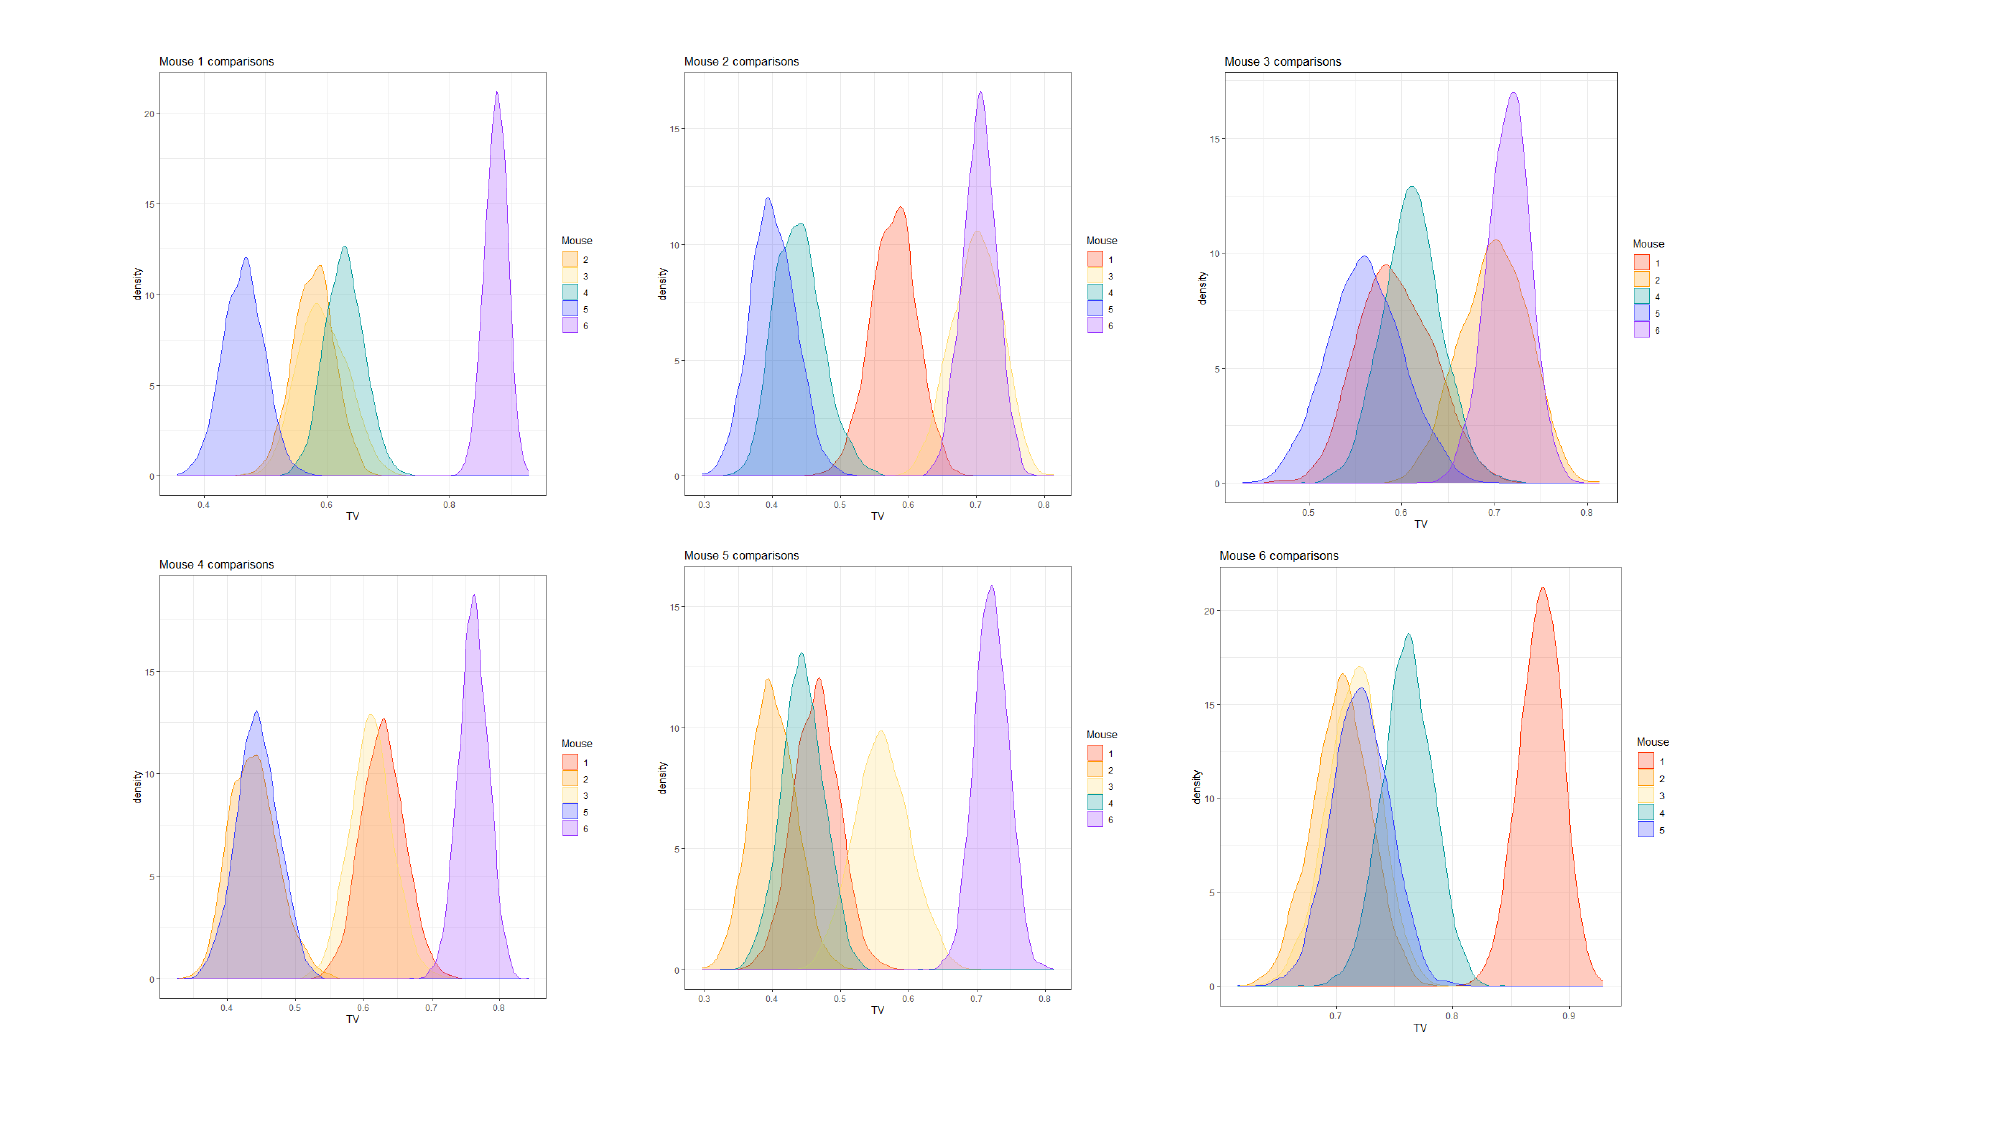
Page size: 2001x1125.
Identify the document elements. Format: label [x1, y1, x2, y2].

picture [126, 50, 603, 528]
picture [651, 544, 1128, 1021]
list [1185, 544, 1680, 1039]
picture [126, 553, 603, 1030]
picture [1190, 50, 1675, 535]
picture [651, 50, 1128, 528]
